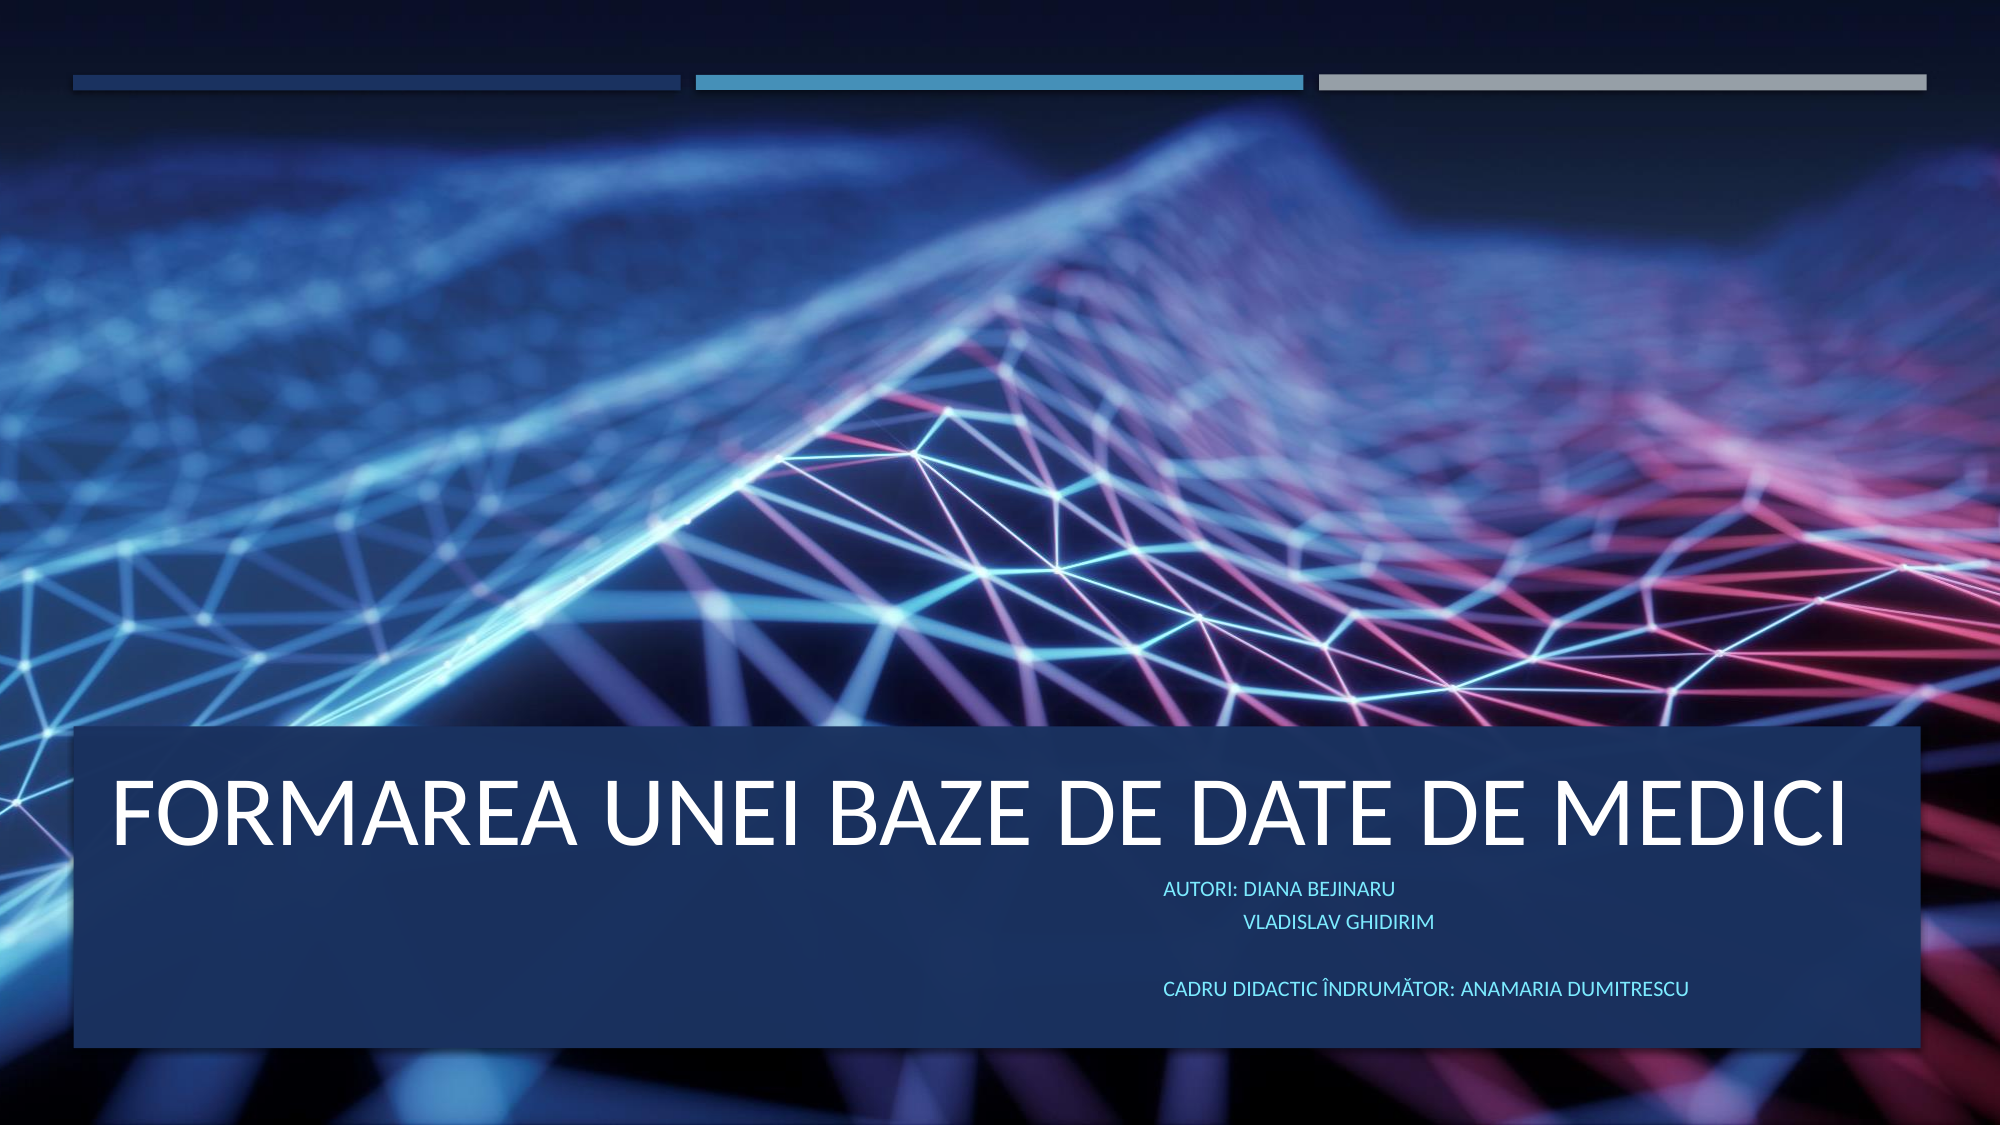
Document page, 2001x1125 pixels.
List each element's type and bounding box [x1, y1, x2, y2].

picture [0, 0, 2000, 1125]
text_box [72, 73, 1928, 92]
